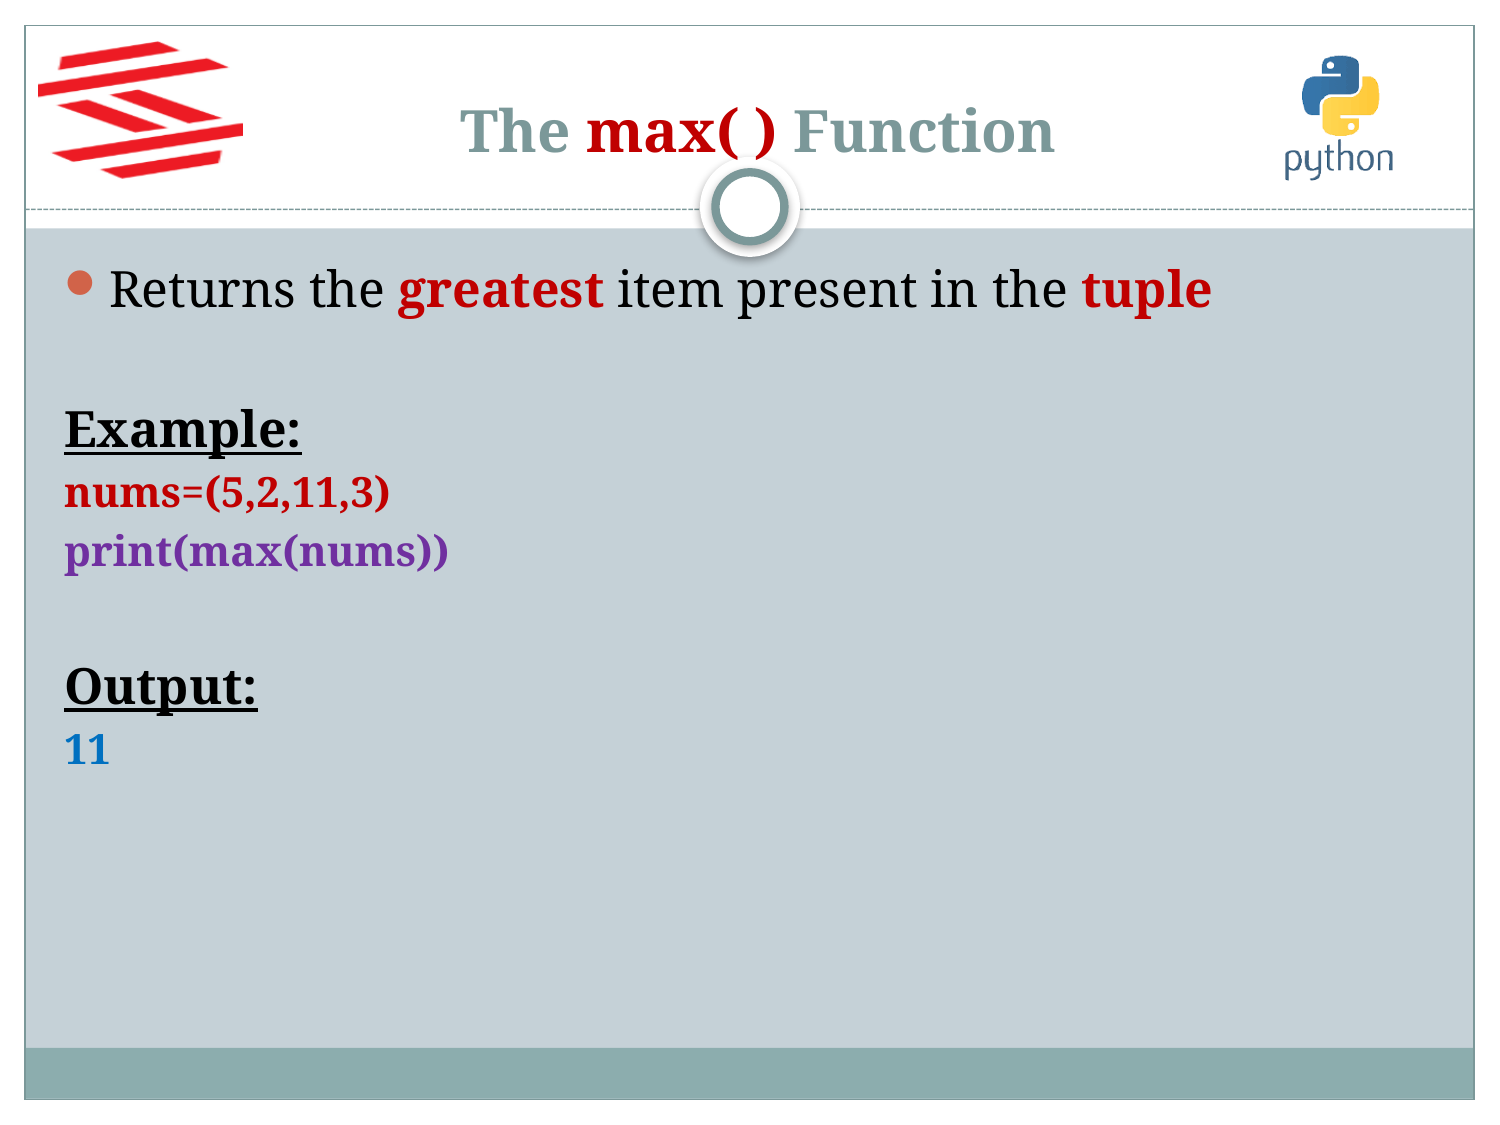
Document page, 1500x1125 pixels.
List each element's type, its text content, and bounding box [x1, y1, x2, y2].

picture [37, 40, 243, 185]
picture [1206, 53, 1471, 186]
title The max( ) Function [248, 46, 1459, 172]
list Returns the greatest item present in the tuple Example: nums=(5,2,11,3) print(max(nums)) Output: 11 [49, 250, 1445, 1047]
